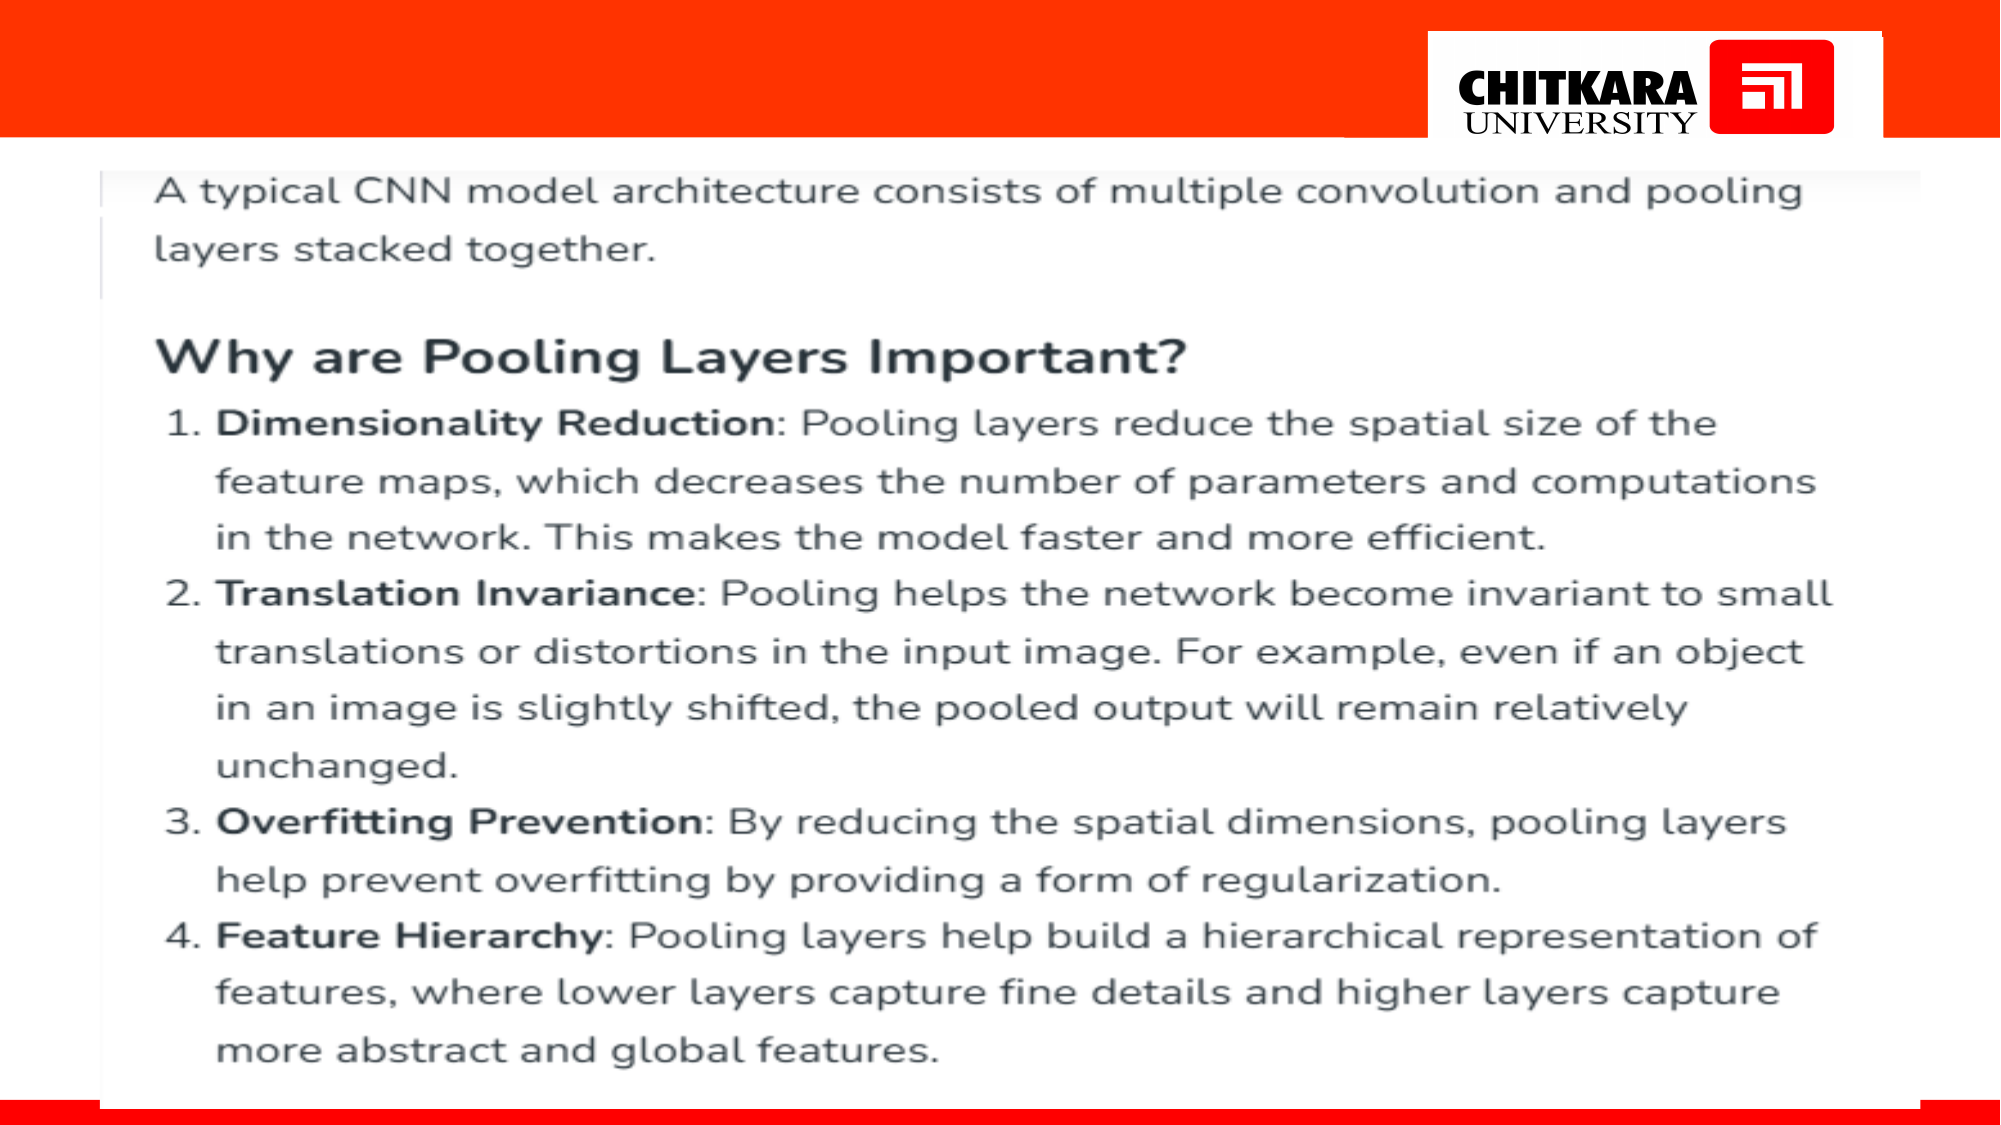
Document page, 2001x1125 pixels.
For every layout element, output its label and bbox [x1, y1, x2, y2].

picture [99, 157, 1921, 1109]
picture [1433, 37, 1854, 138]
